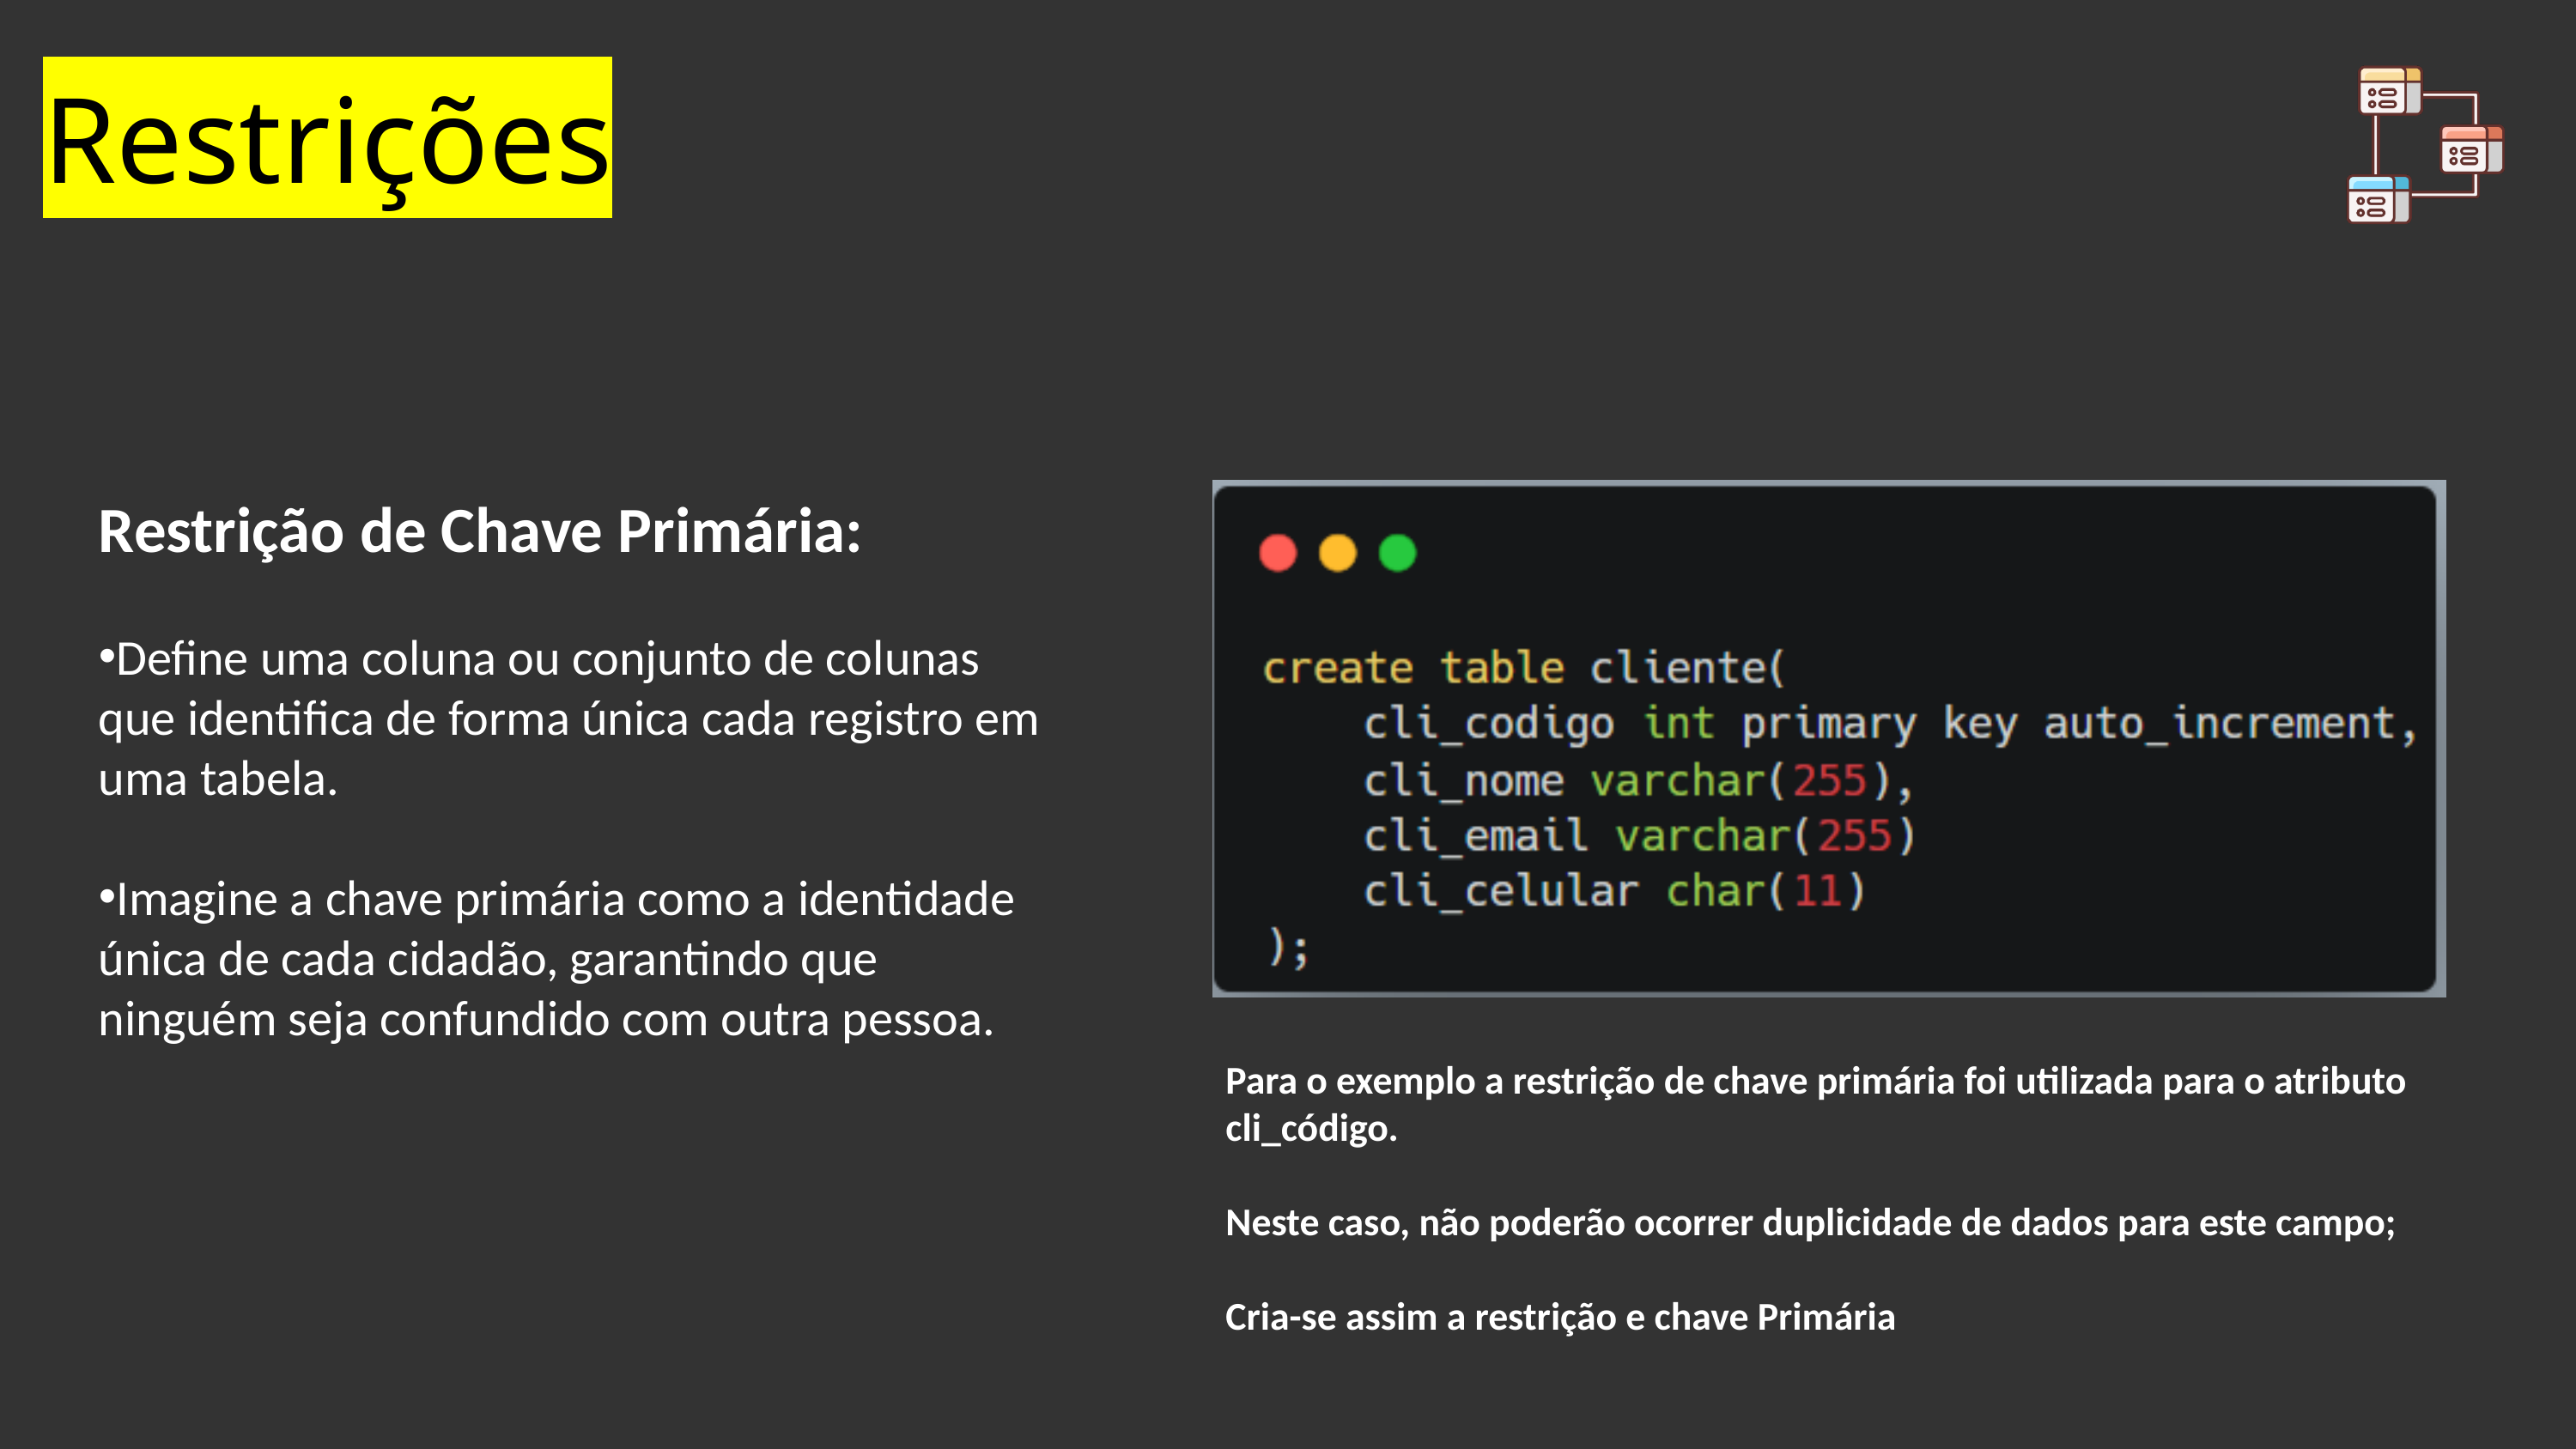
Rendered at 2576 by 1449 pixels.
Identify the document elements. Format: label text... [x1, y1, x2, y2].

picture [1212, 480, 2446, 997]
picture [2339, 58, 2512, 231]
text_box Restrições [30, 58, 2516, 317]
text_box Restrição de Chave Primária: Define uma coluna ou conjunto de colunas que identifica de forma única cada registro em uma tabela. Imagine a chave primária como a identidade única de cada cidadão, garantindo que ninguém seja confundido com outra pessoa. [85, 482, 1070, 1319]
text_box Para o exemplo a restrição de chave primária foi utilizada para o atributo cli_código. Neste caso, não poderão ocorrer duplicidade de dados para este campo; Cria-se assim a restrição e chave Primária [1212, 1047, 2576, 1430]
